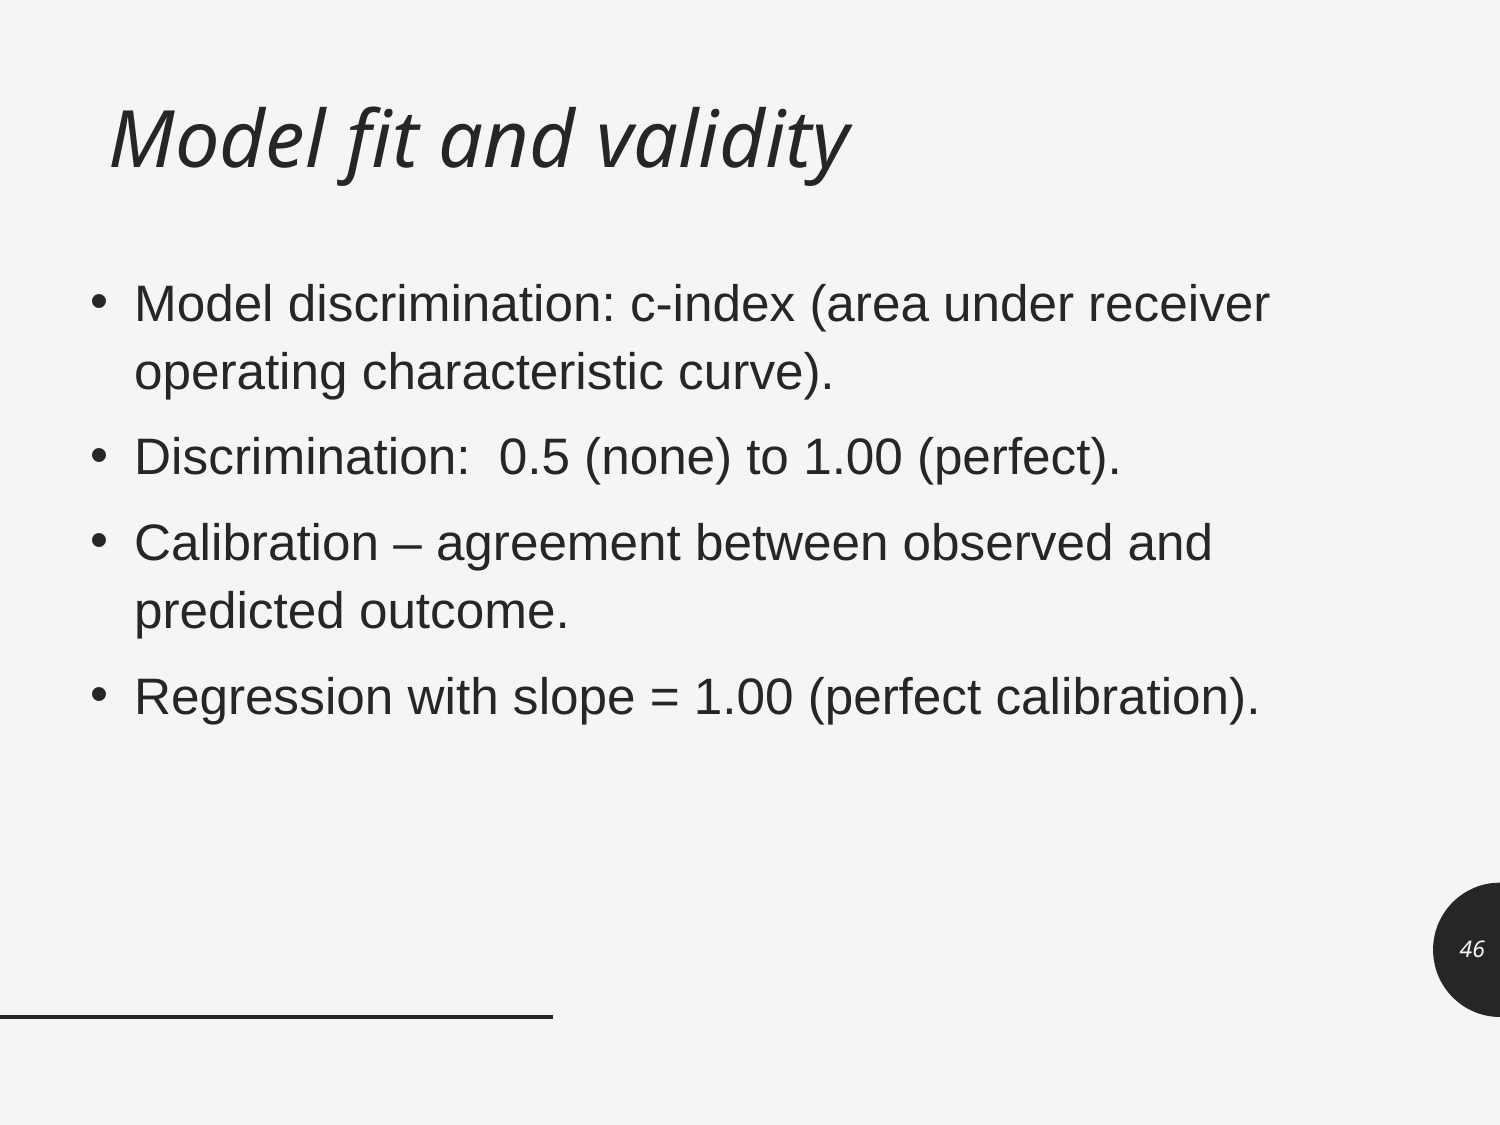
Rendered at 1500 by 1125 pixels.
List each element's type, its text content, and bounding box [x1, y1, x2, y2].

slide_number 46 [1433, 919, 1500, 980]
list Model discrimination: c-index (area under receiver operating characteristic curve). Discrimination: 0.5 (none) to 1.00 (perfect). Calibration – agreement between observed and predicted outcome. Regression with slope = 1.00 (perfect calibration). [75, 254, 1425, 742]
title Model fit and validity [93, 91, 1444, 905]
